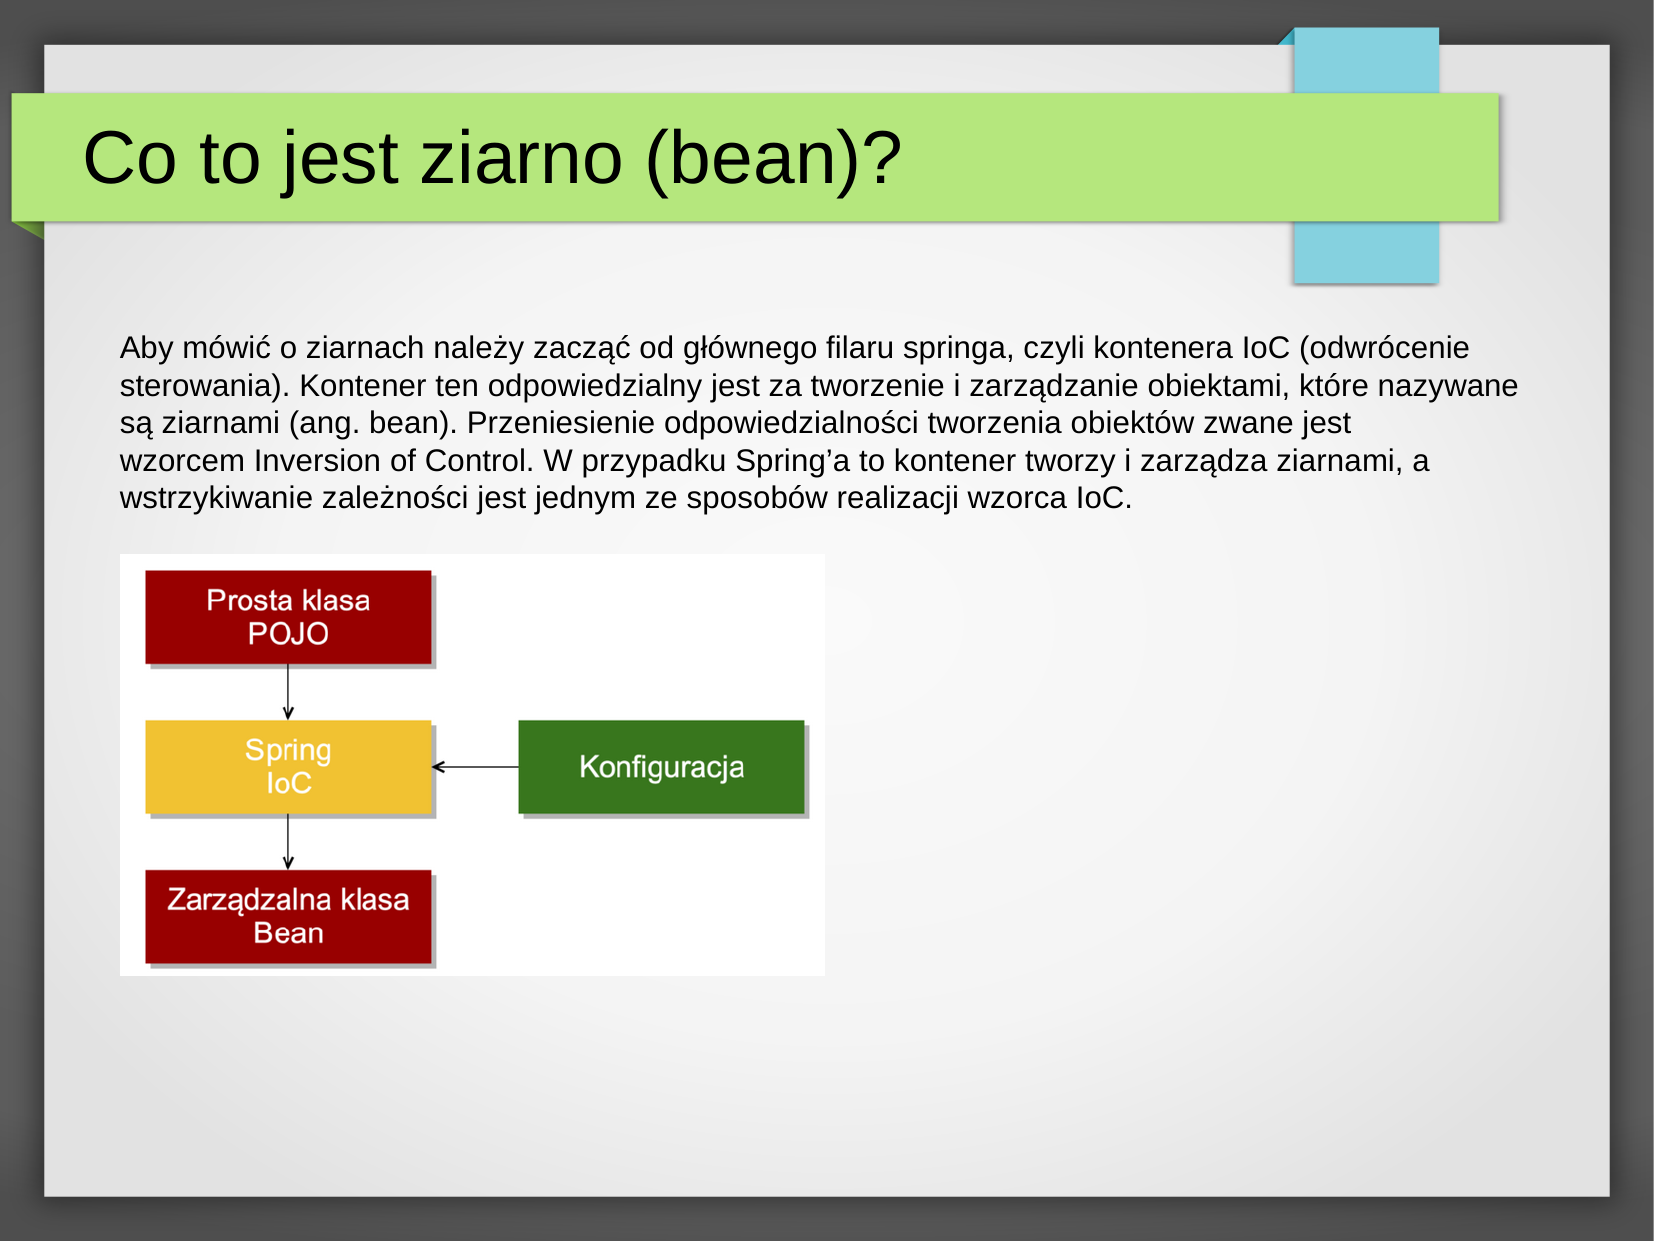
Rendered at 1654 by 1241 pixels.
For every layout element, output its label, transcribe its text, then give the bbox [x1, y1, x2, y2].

text_box Aby mówić o ziarnach należy zacząć od głównego filaru springa, czyli kontenera IoC (odwrócenie sterowania). Kontener ten odpowiedzialny jest za tworzenie i zarządzanie obiektami, które nazywane są ziarnami (ang. bean). Przeniesienie odpowiedzialności tworzenia obiektów zwane jest wzorcem Inversion of Control. W przypadku Spring’a to kontener tworzy i zarządza ziarnami, a wstrzykiwanie zależności jest jednym ze sposobów realizacji wzorca IoC. [104, 320, 1545, 555]
picture [0, 0, 1654, 1241]
text_box Co to jest ziarno (bean)? [82, 94, 1264, 213]
